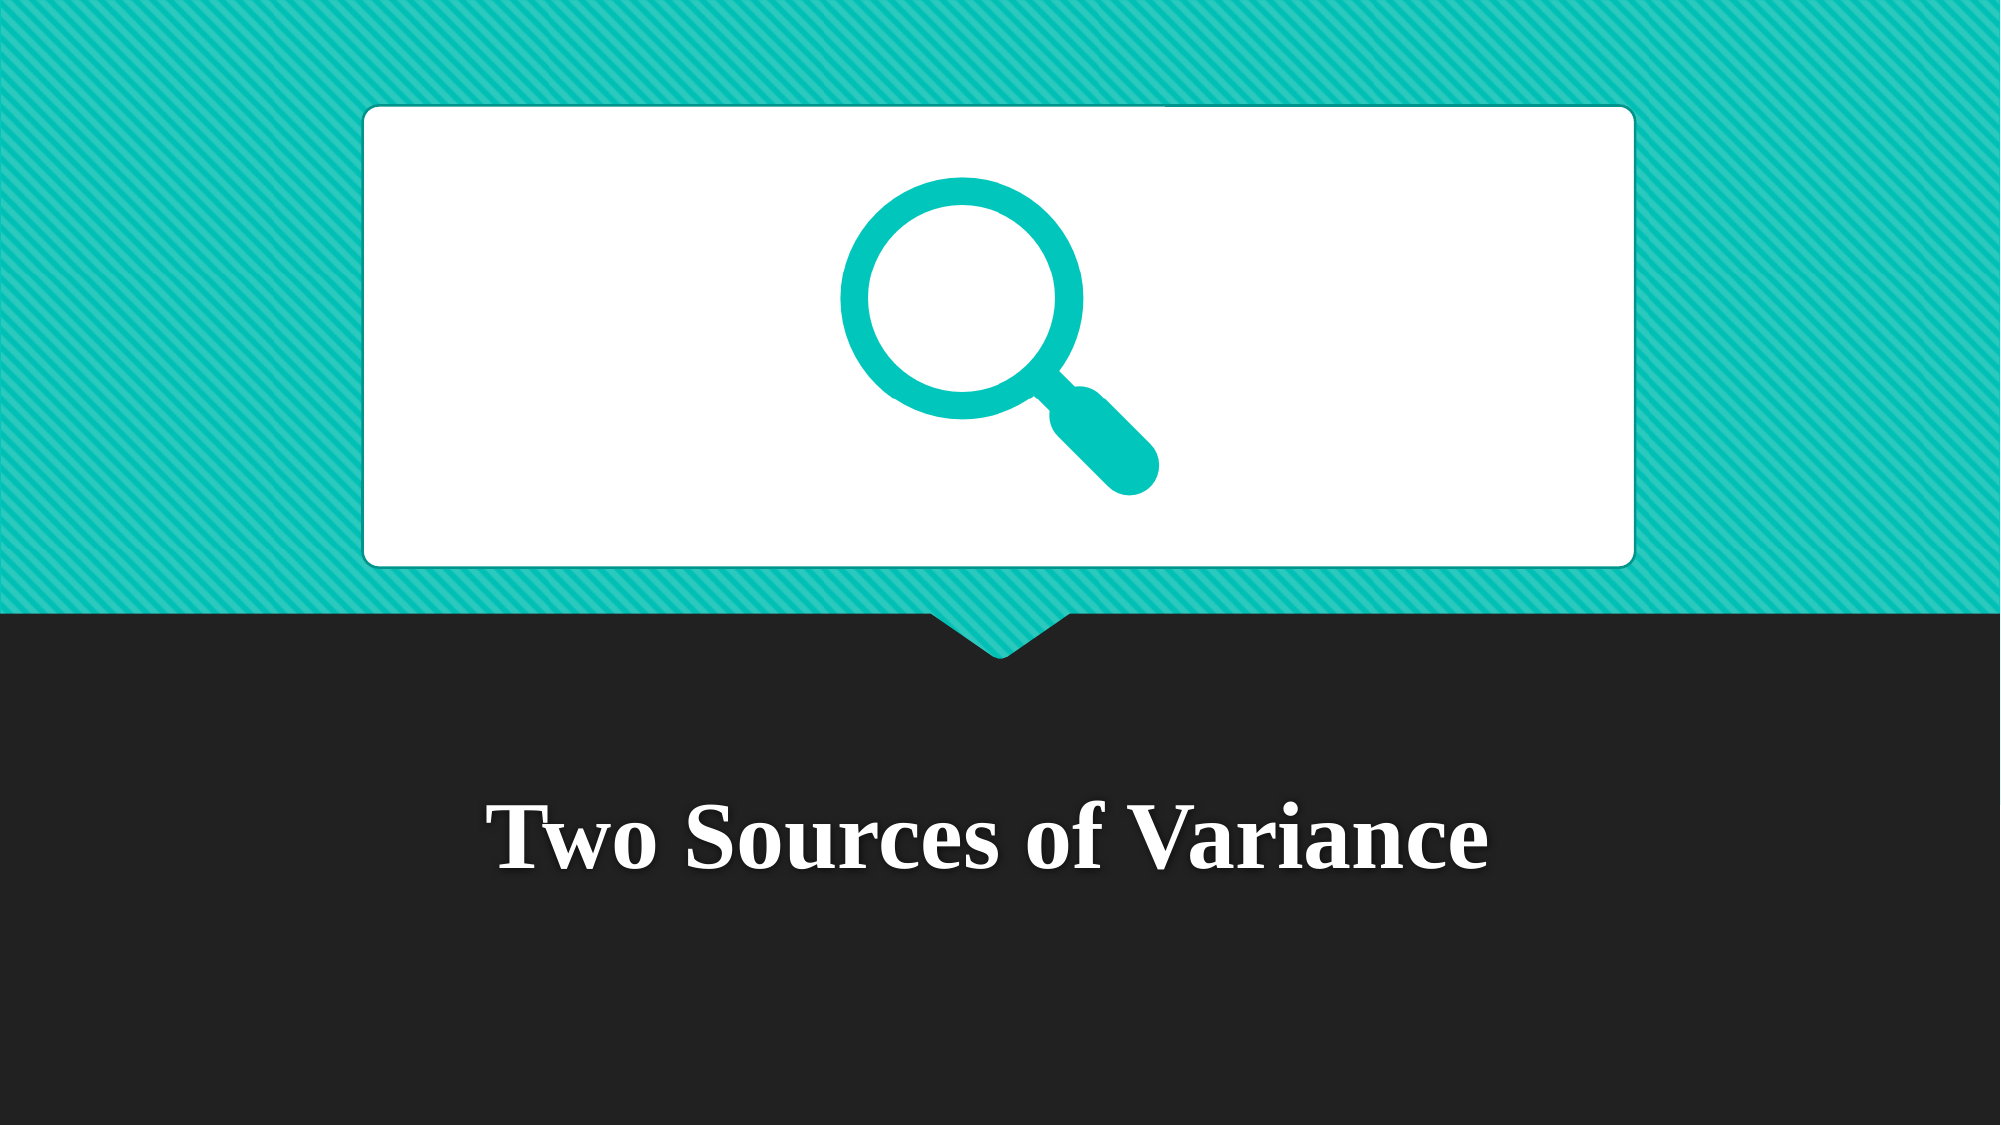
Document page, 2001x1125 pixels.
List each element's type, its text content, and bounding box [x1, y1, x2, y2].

picture [808, 144, 1190, 526]
text_box [0, 612, 2000, 1125]
text_box [361, 104, 1637, 569]
title Two Sources of Variance [132, 669, 1868, 898]
